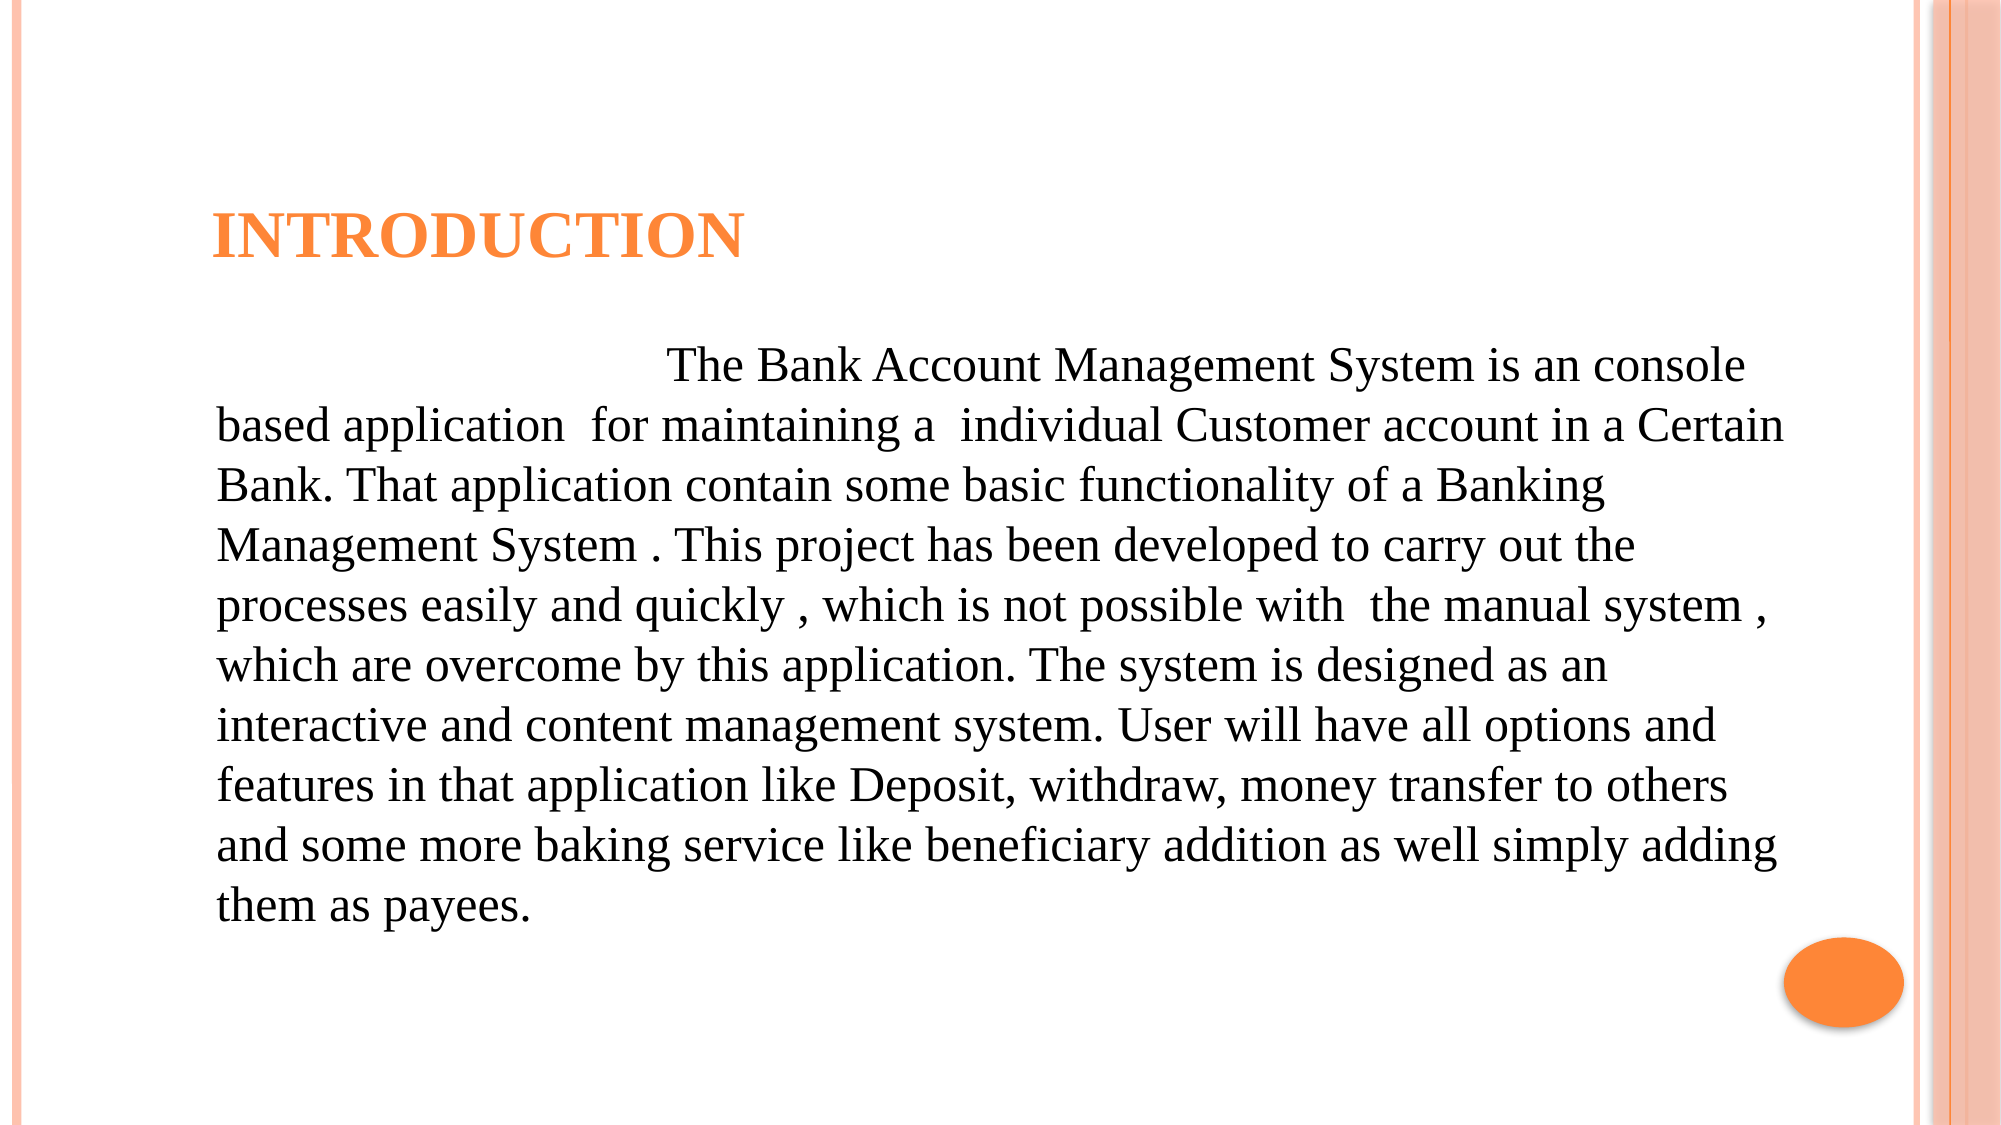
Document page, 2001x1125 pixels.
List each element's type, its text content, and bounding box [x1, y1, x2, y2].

text_box The Bank Account Management System is an console based application for maintaining a individual Customer account in a Certain Bank. That application contain some basic functionality of a Banking Management System . This project has been developed to carry out the processes easily and quickly , which is not possible with the manual system , which are overcome by this application. The system is designed as an interactive and content management system. User will have all options and features in that application like Deposit, withdraw, money transfer to others and some more baking service like beneficiary addition as well simply adding them as payees. . [201, 324, 1821, 1125]
text_box INTRODUCTION [197, 182, 1644, 278]
